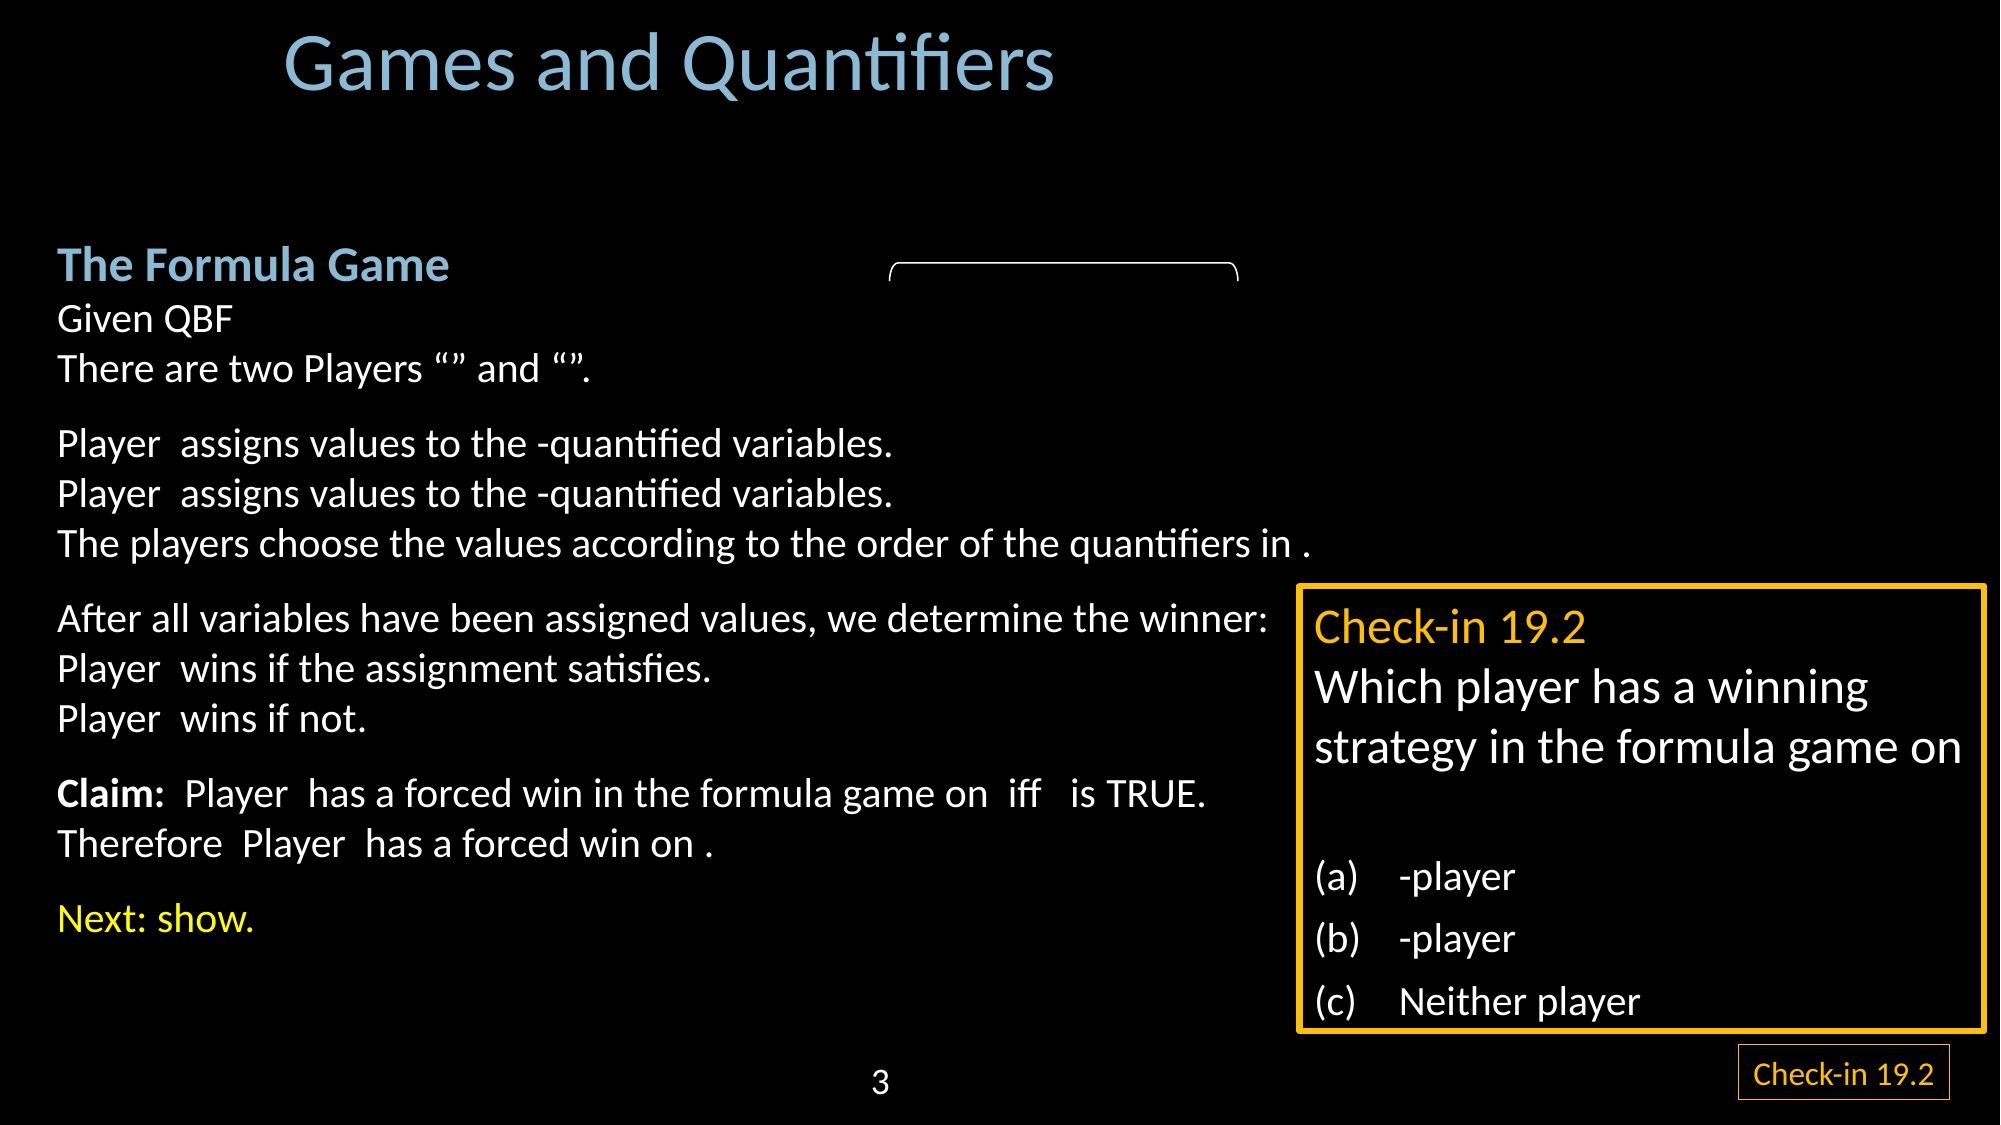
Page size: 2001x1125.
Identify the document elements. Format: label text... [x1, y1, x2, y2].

text_box 3 [856, 1049, 905, 1110]
text_box Check-in 19.2 [1738, 1044, 1950, 1100]
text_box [889, 197, 1238, 282]
text_box Games and Quantifiers [118, 0, 1223, 115]
